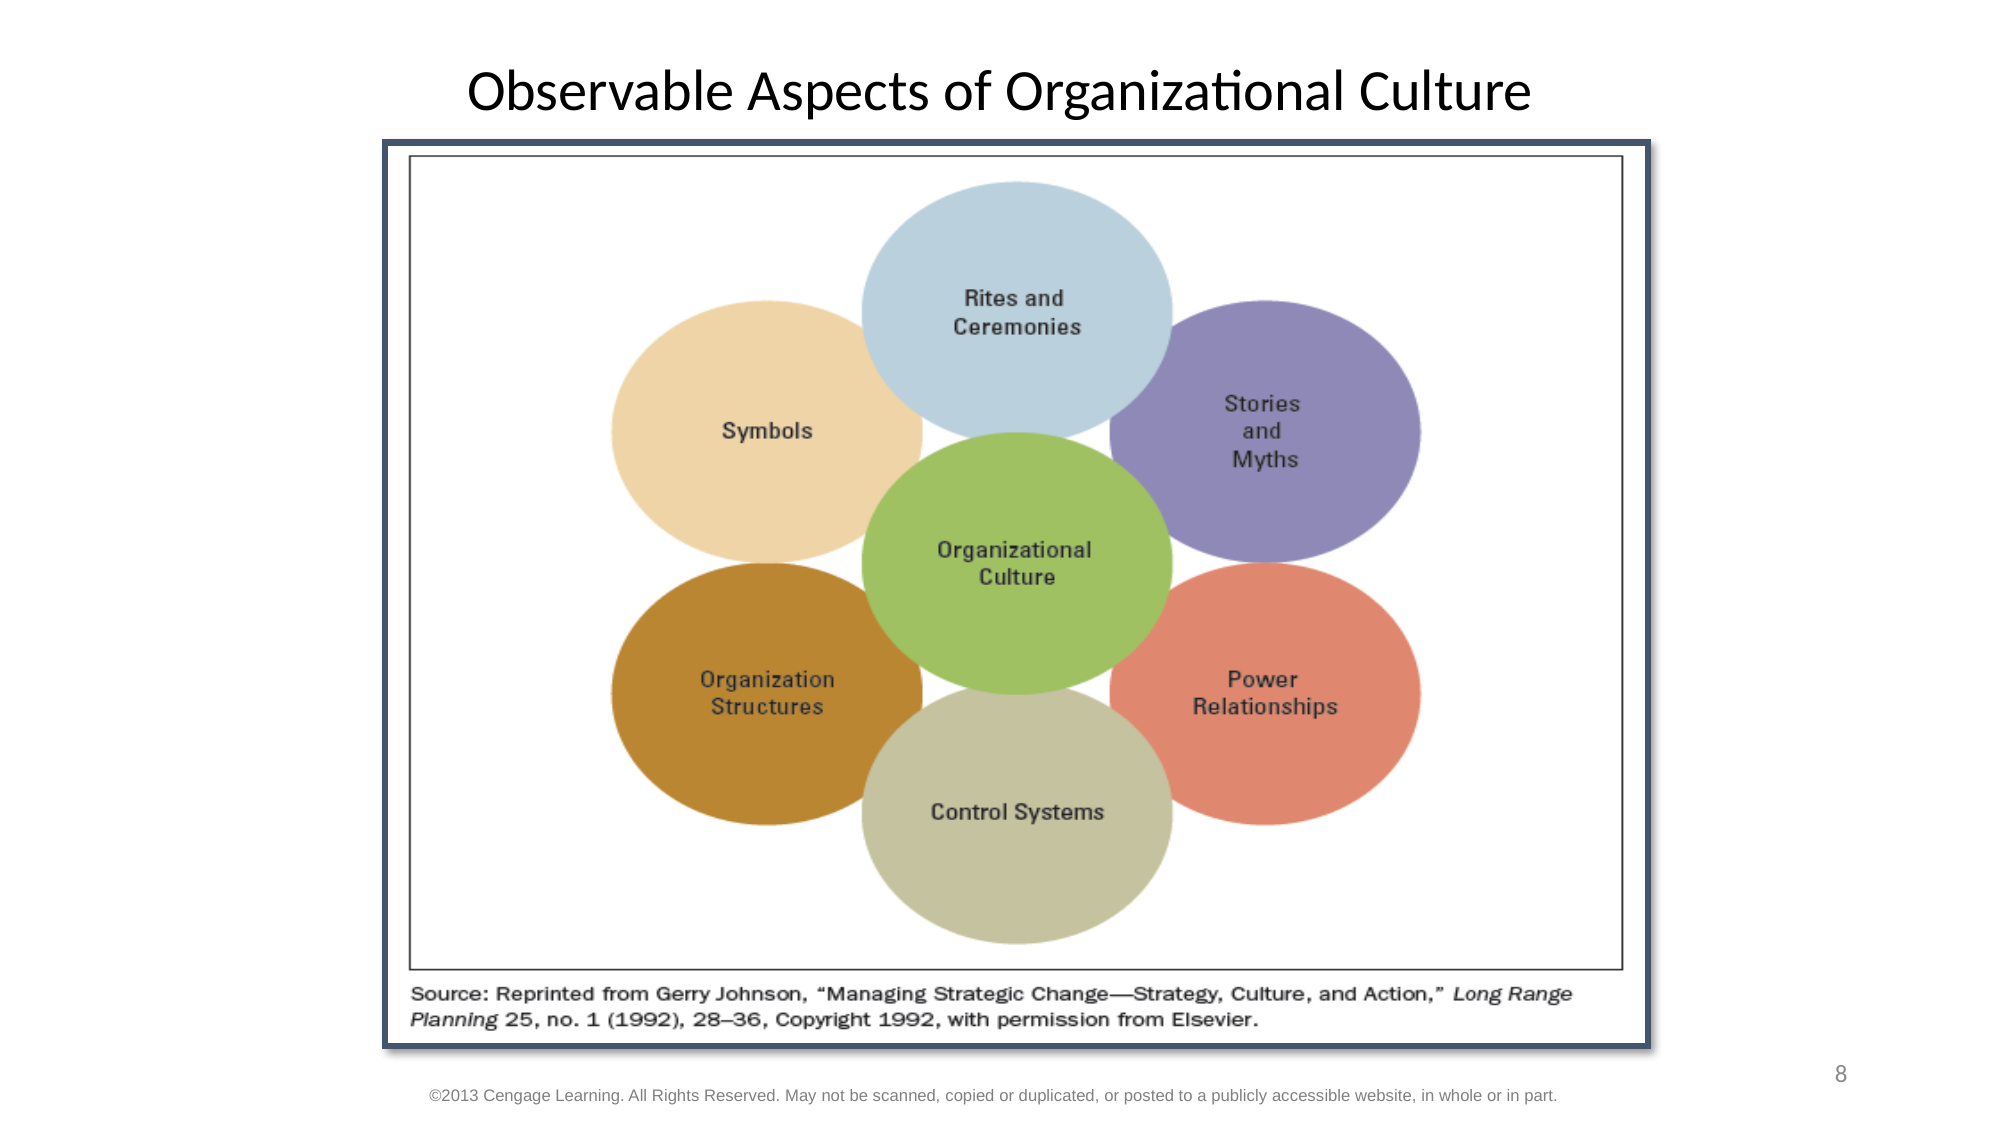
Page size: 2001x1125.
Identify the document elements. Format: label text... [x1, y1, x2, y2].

title Observable Aspects of Organizational Culture [324, 50, 1675, 135]
text_box ©2013 Cengage Learning. All Rights Reserved. May not be scanned, copied or duplicated, or posted to a publicly accessible website, in whole or in part. [414, 1077, 1645, 1125]
slide_number 8 [1412, 1042, 1863, 1103]
picture [388, 145, 1645, 1043]
